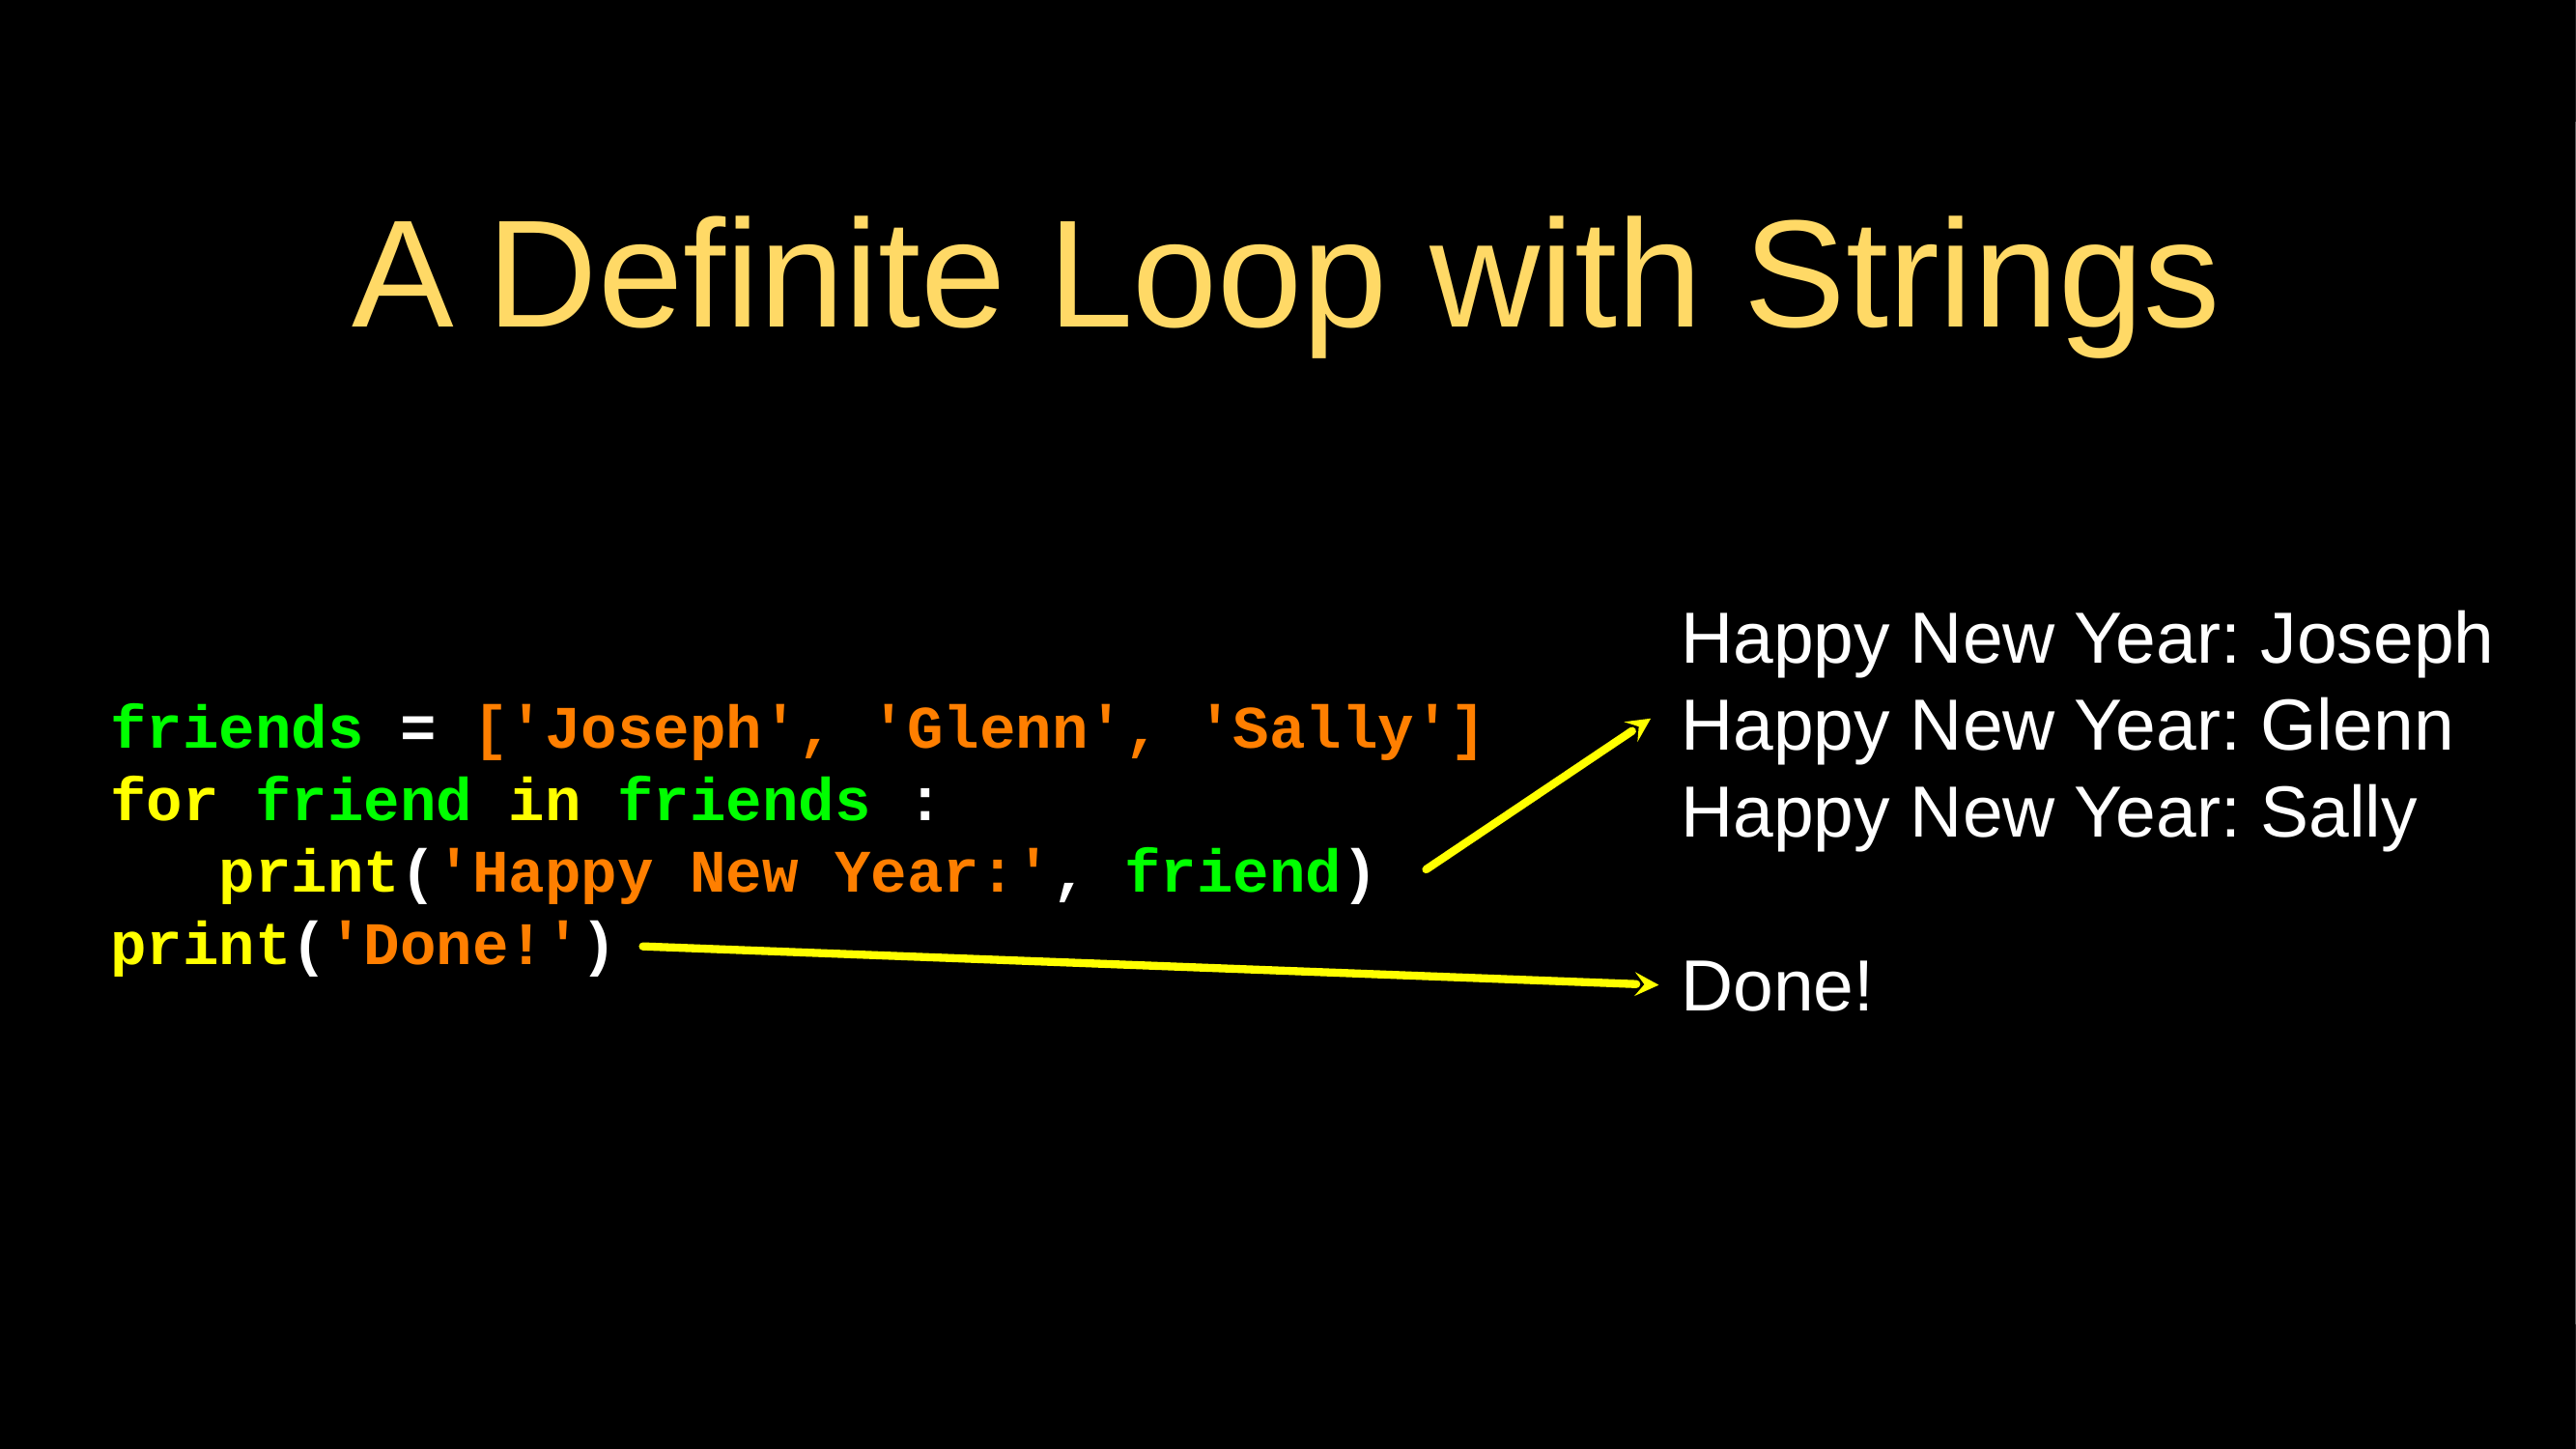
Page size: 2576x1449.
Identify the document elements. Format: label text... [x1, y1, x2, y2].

text_box friends = ['Joseph', 'Glenn', 'Sally'] for friend in friends : print('Happy New Year:', friend) print('Done!') [110, 656, 1571, 1009]
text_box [1426, 718, 1652, 870]
title A Definite Loop with Strings [183, 129, 2391, 403]
text_box Happy New Year: Joseph Happy New Year: Glenn Happy New Year: Sally Done! [1681, 562, 2544, 1054]
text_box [642, 946, 1659, 985]
